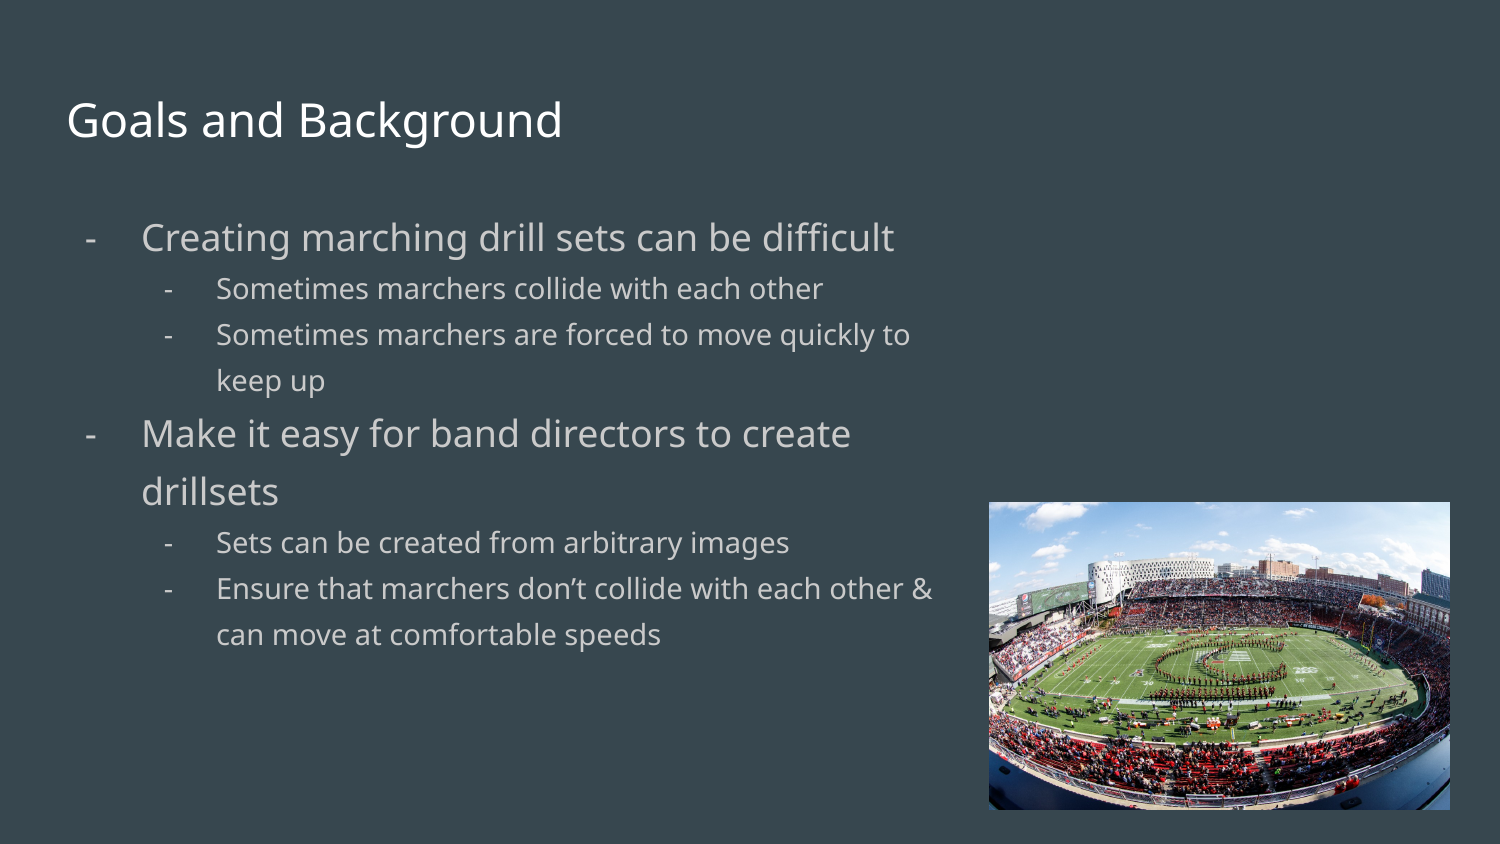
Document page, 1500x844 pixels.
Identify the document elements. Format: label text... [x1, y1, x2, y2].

list Creating marching drill sets can be difficult Sometimes marchers collide with each other Sometimes marchers are forced to move quickly to keep up Make it easy for band directors to create drillsets Sets can be created from arbitrary images Ensure that marchers don’t collide with each other & can move at comfortable speeds [51, 189, 990, 750]
title Goals and Background [51, 72, 1449, 167]
picture [988, 502, 1451, 811]
